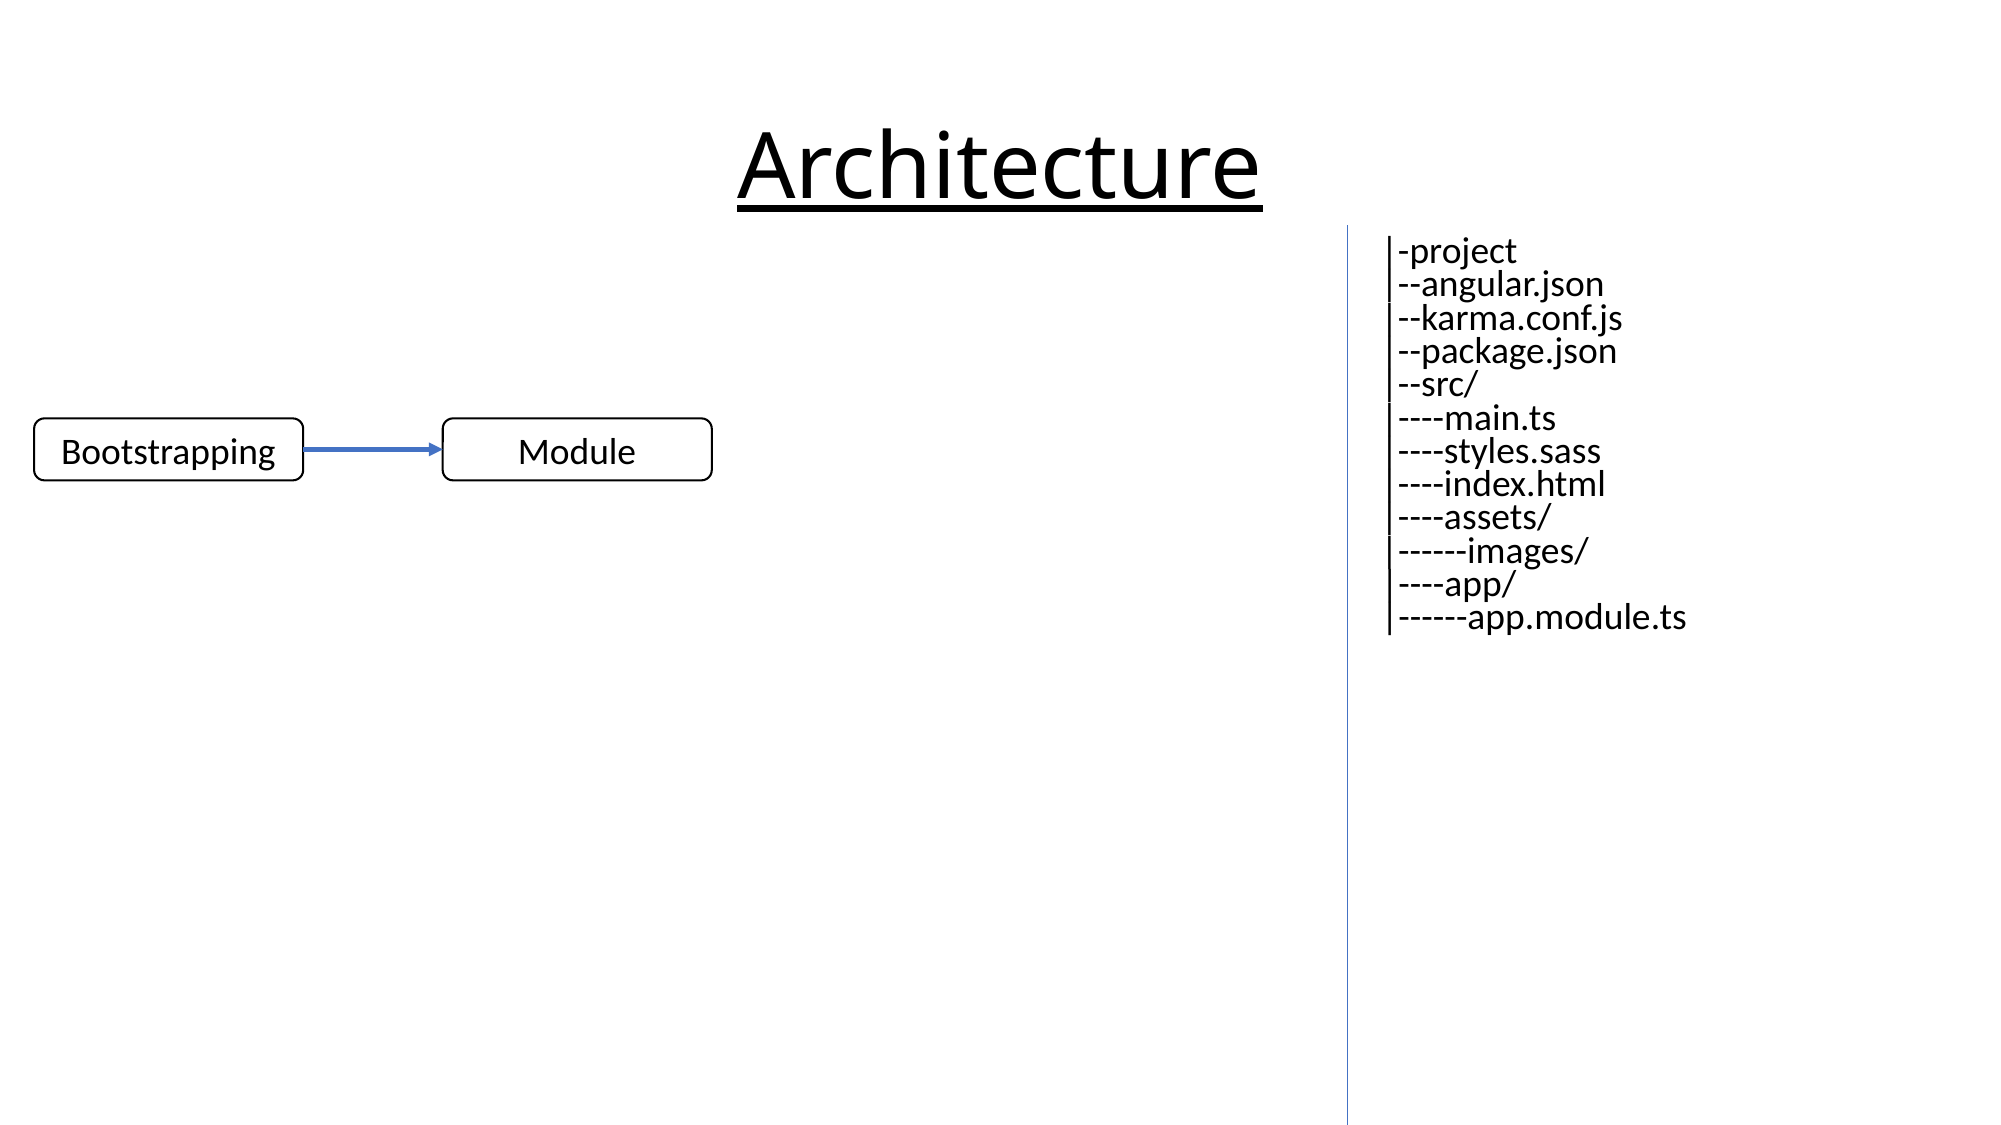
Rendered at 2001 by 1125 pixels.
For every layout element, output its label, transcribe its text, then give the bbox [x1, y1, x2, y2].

text_box Module [441, 417, 713, 482]
text_box |----app/ [1366, 551, 1781, 584]
text_box Bootstrapping [33, 417, 305, 482]
title Architecture [137, 59, 1863, 278]
text_box |----index.html [1366, 451, 1790, 484]
text_box |------images/ [1366, 518, 1904, 579]
text_box |----styles.sass [1366, 418, 1820, 479]
text_box |--angular.json [1366, 278, 1693, 285]
text_box |----main.ts [1366, 385, 1730, 418]
text_box |------app.module.ts [1366, 584, 1781, 645]
text_box |----assets/ [1366, 484, 1820, 518]
text_box |--karma.conf.js [1366, 285, 1820, 346]
text_box |--src/ [1366, 351, 1790, 412]
text_box |--package.json [1366, 318, 1667, 351]
